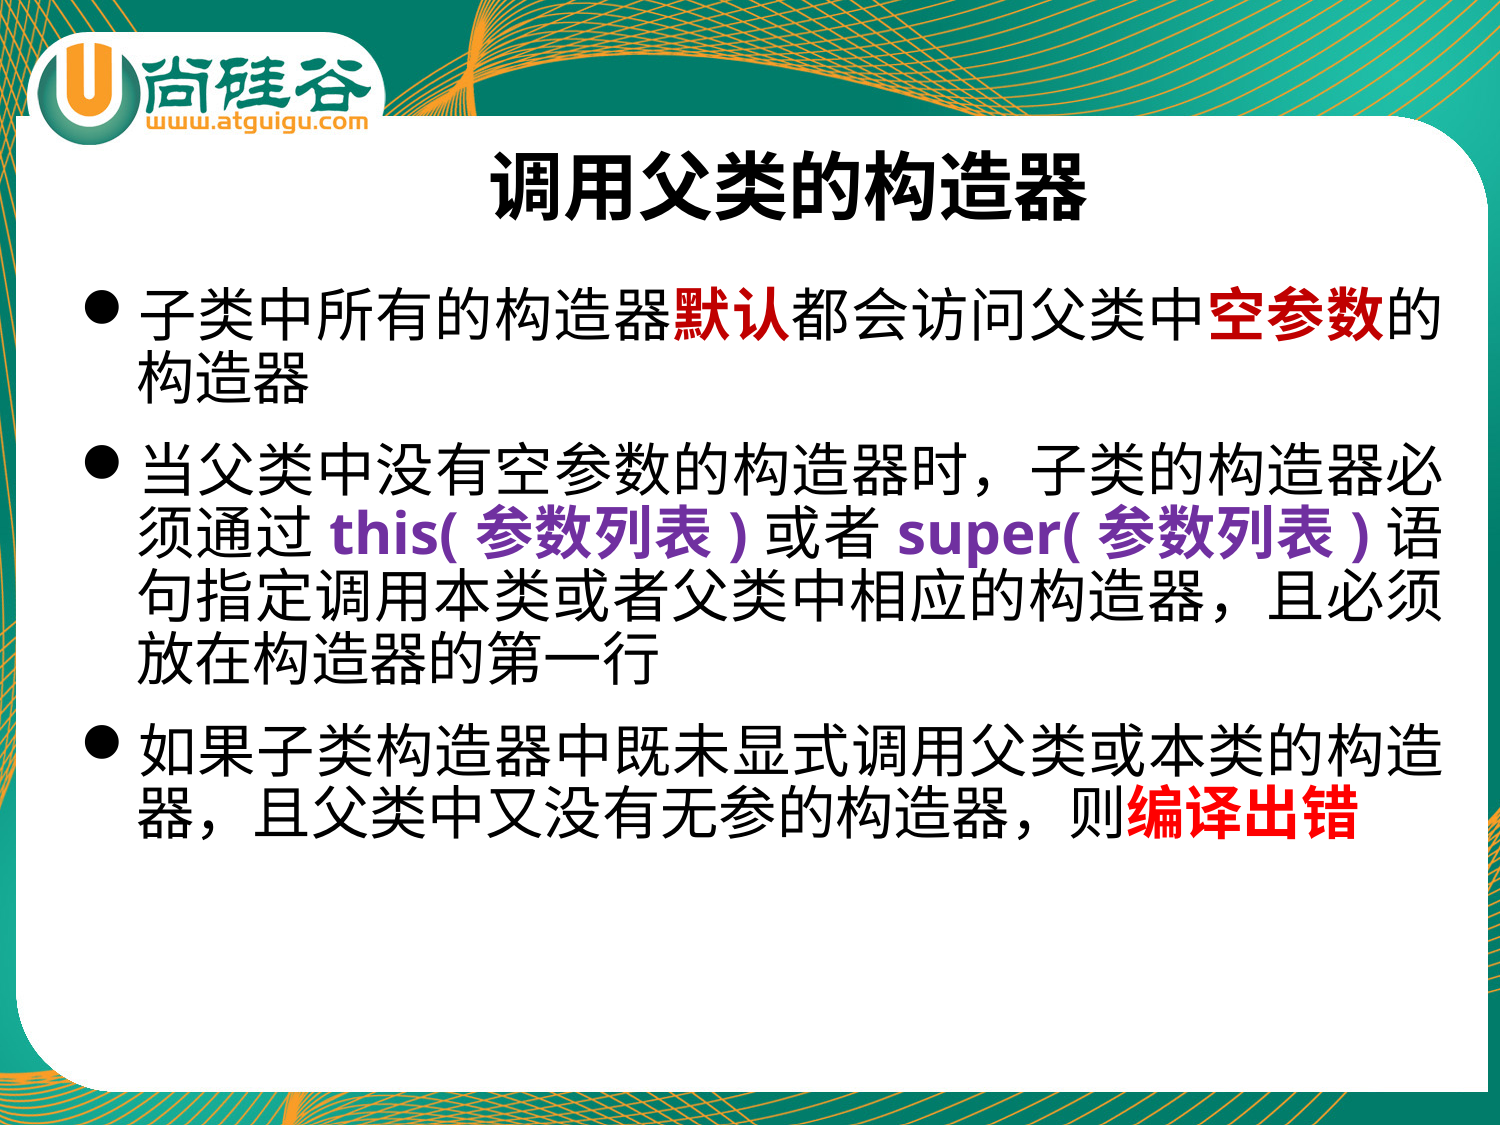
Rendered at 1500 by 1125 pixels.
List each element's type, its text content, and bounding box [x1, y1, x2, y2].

picture [0, 0, 1500, 1125]
list 子类中所有的构造器默认都会访问父类中空参数的构造器 当父类中没有空参数的构造器时，子类的构造器必须通过this(参数列表)或者super(参数列表)语句指定调用本类或者父类中相应的构造器，且必须放在构造器的第一行 如果子类构造器中既未显式调用父类或本类的构造器，且父类中又没有无参的构造器，则编译出错 [64, 278, 1459, 1024]
title 调用父类的构造器 [360, 113, 1217, 256]
